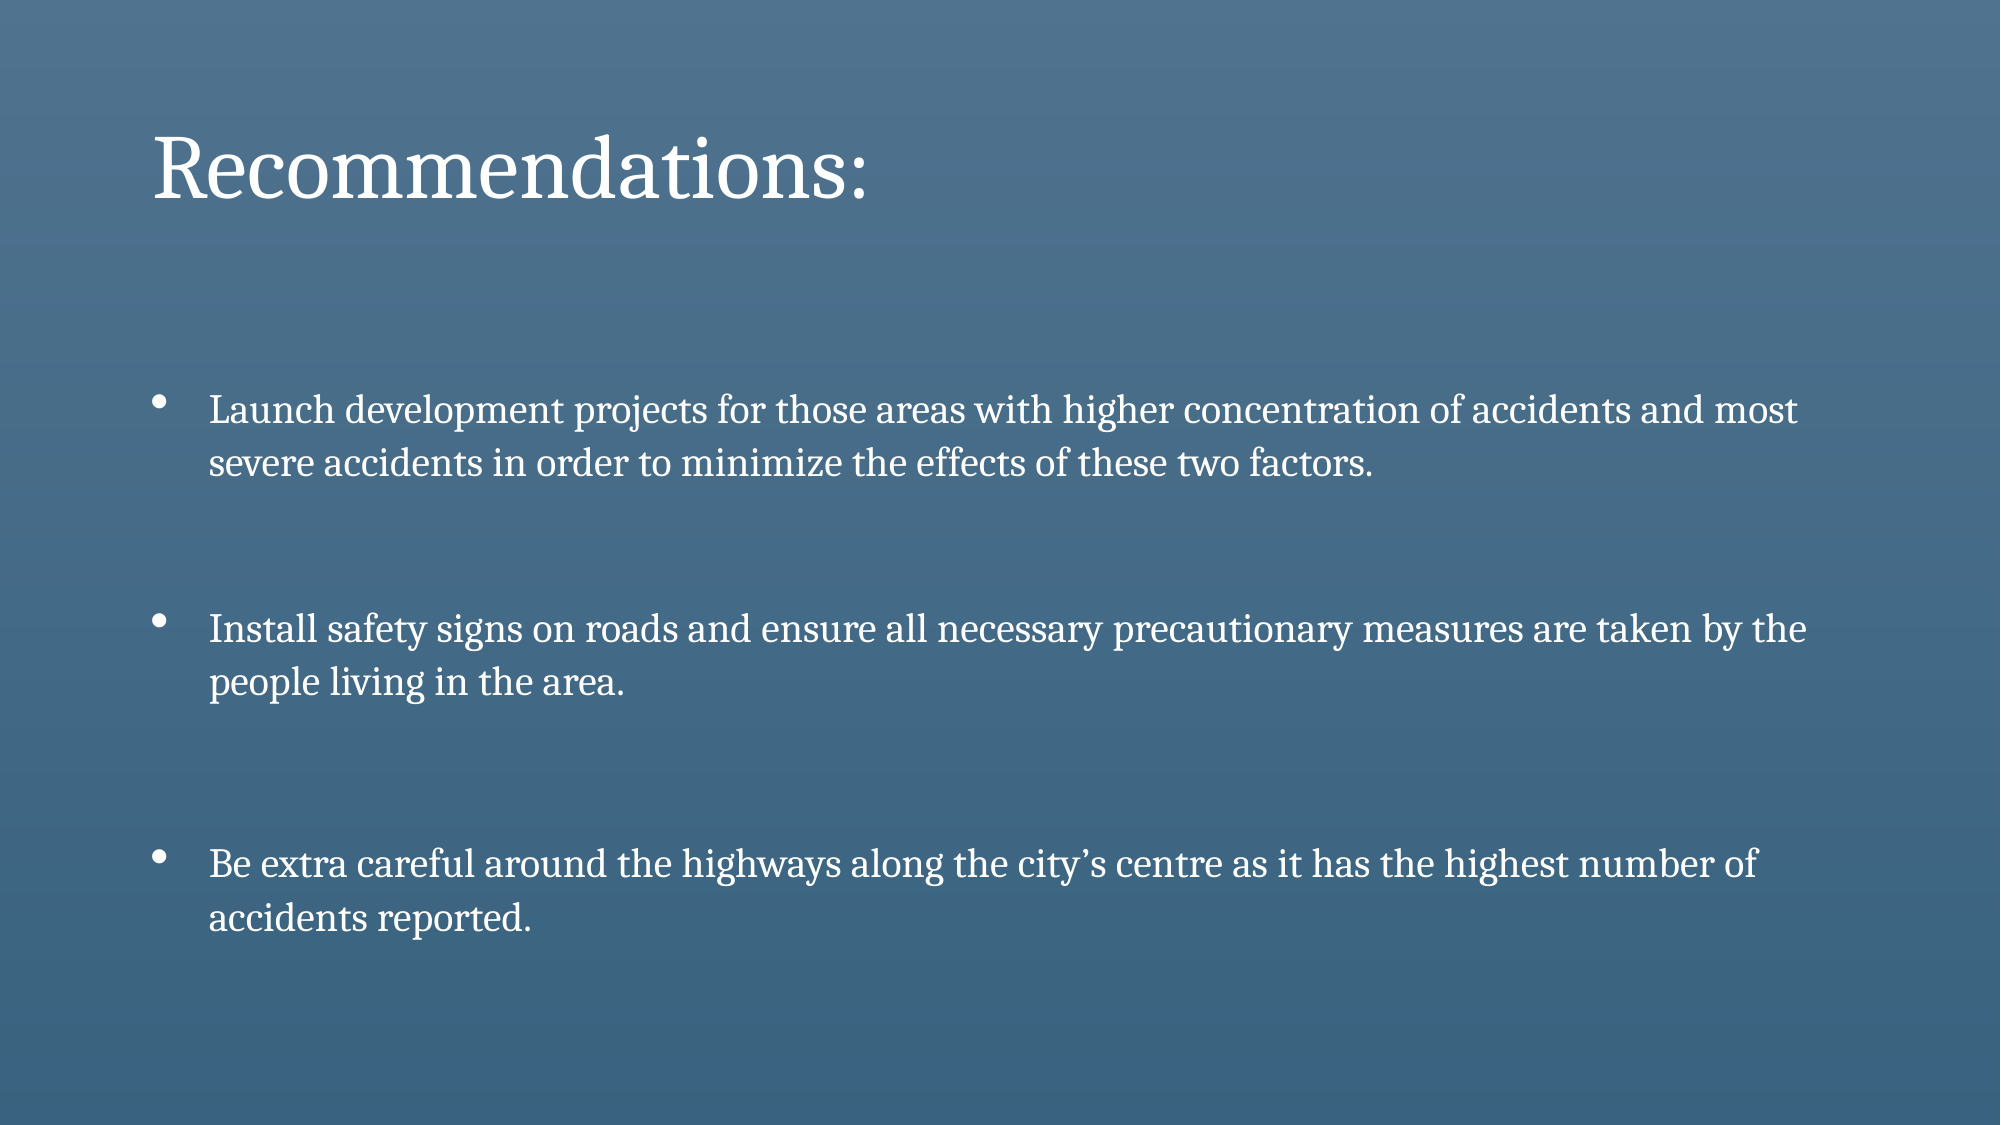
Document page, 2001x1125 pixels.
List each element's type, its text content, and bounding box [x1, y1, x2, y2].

list Launch development projects for those areas with higher concentration of accidents and most severe accidents in order to minimize the effects of these two factors. Install safety signs on roads and ensure all necessary precautionary measures are taken by the people living in the area. Be extra careful around the highways along the city’s centre as it has the highest number of accidents reported. [137, 299, 1863, 1014]
title Recommendations: [137, 59, 1863, 278]
